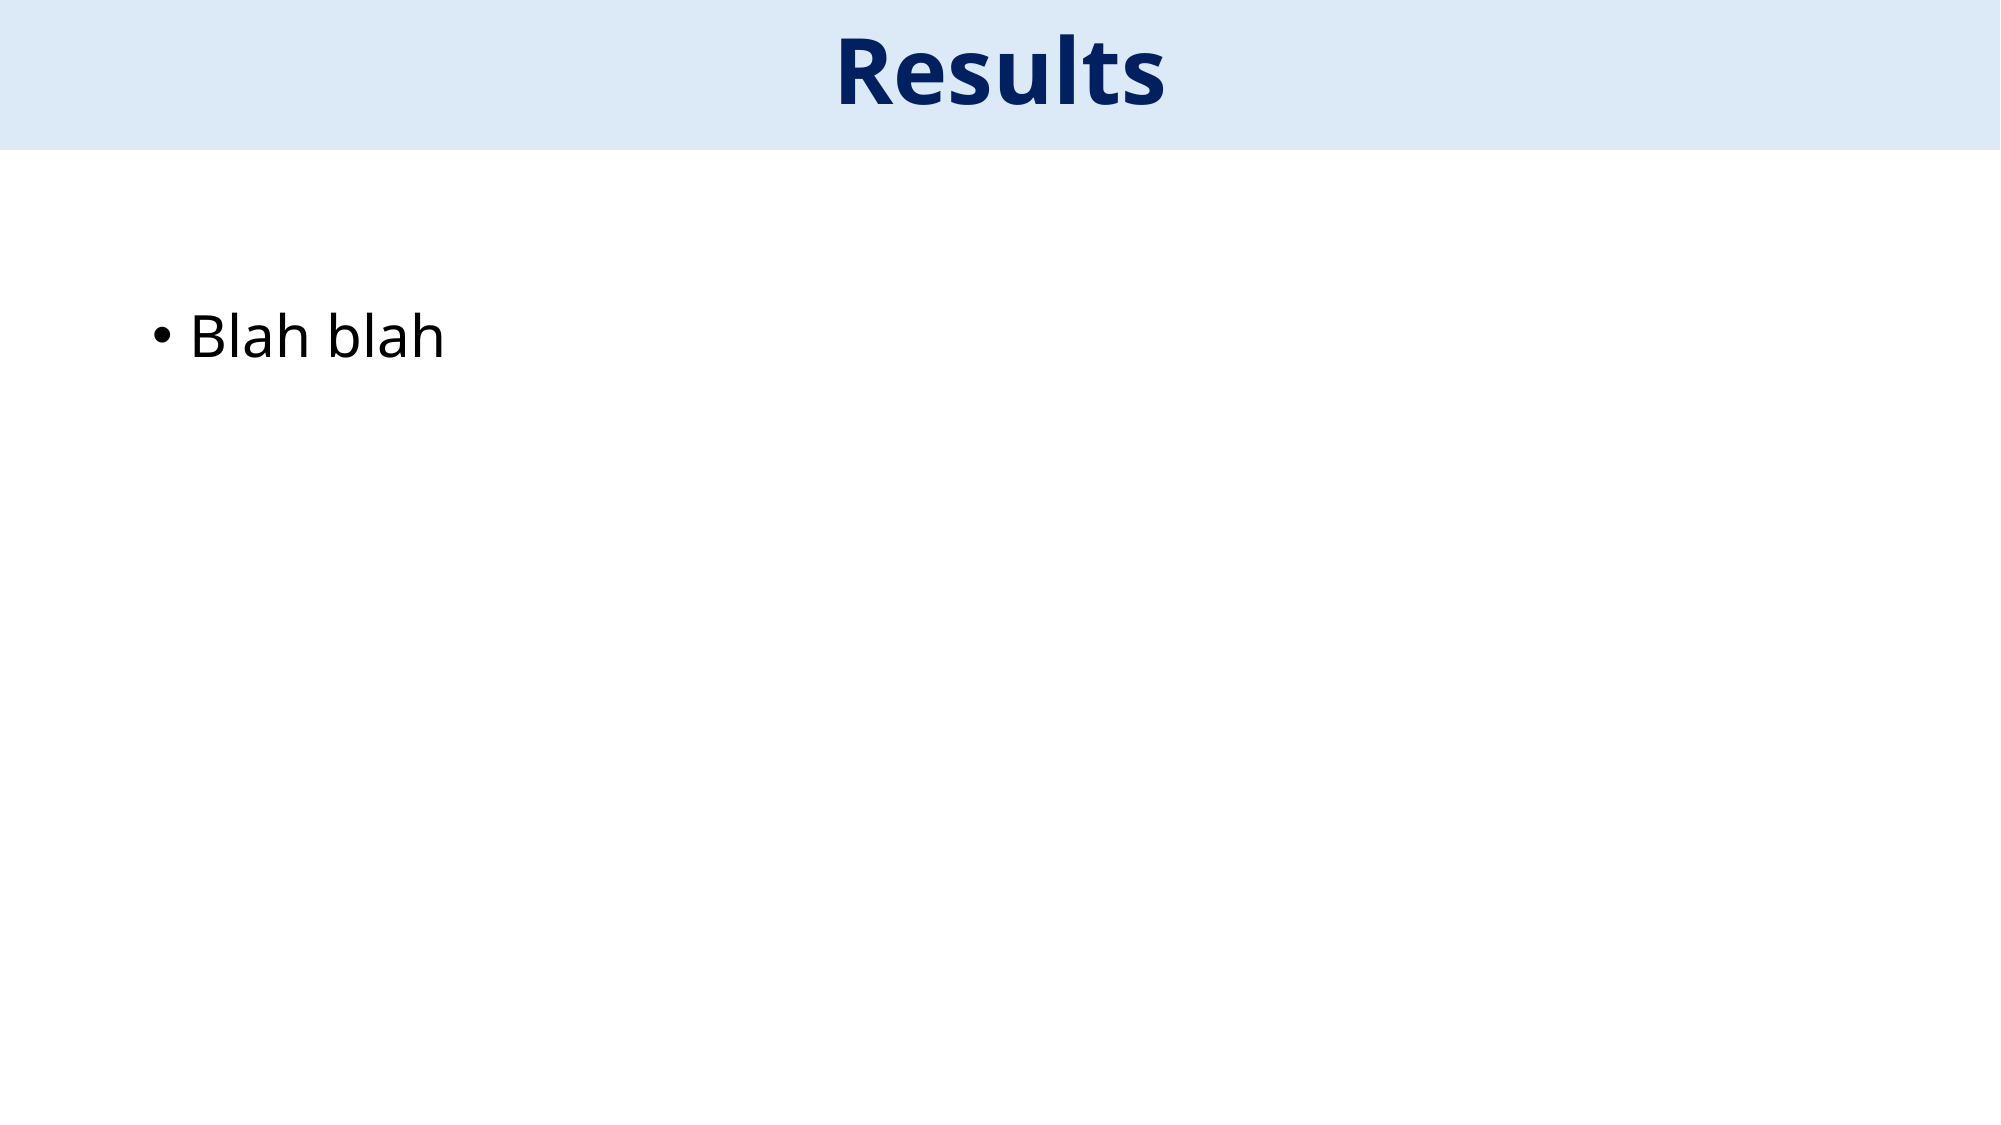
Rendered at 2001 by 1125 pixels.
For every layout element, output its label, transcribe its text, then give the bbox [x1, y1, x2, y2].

list Blah blah [137, 299, 1863, 1014]
title Results [0, 0, 2000, 151]
